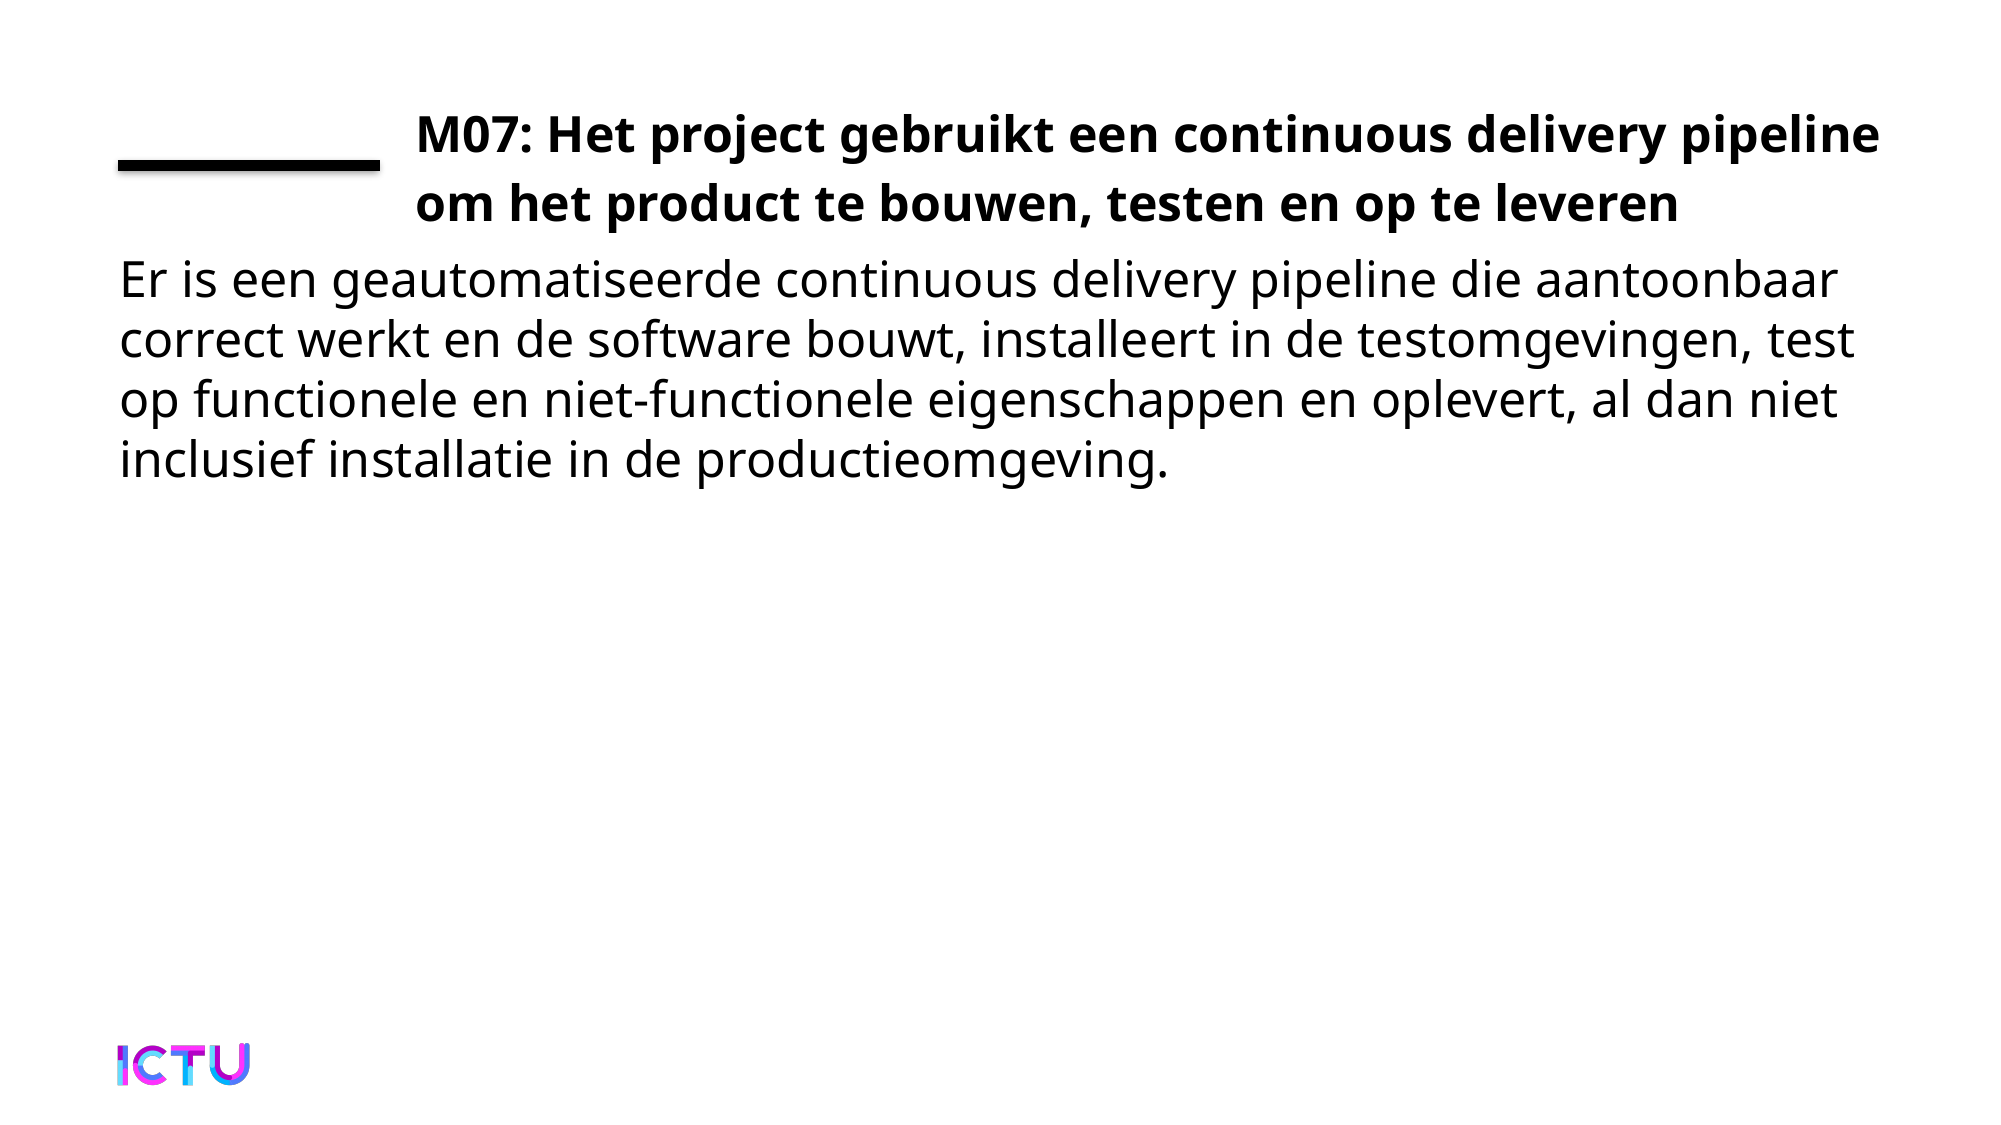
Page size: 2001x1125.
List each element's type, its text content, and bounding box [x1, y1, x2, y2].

picture [78, 1006, 289, 1125]
title M07: Het project gebruikt een continuous delivery pipeline om het product te bouwen, testen en op te leveren [415, 94, 1916, 212]
text_box Er is een geautomatiseerde continuous delivery pipeline die aantoonbaar correct werkt en de software bouwt, installeert in de testomgevingen, test op functionele en niet-functionele eigenschappen en oplevert, al dan niet inclusief installatie in de productieomgeving. [104, 239, 1905, 495]
